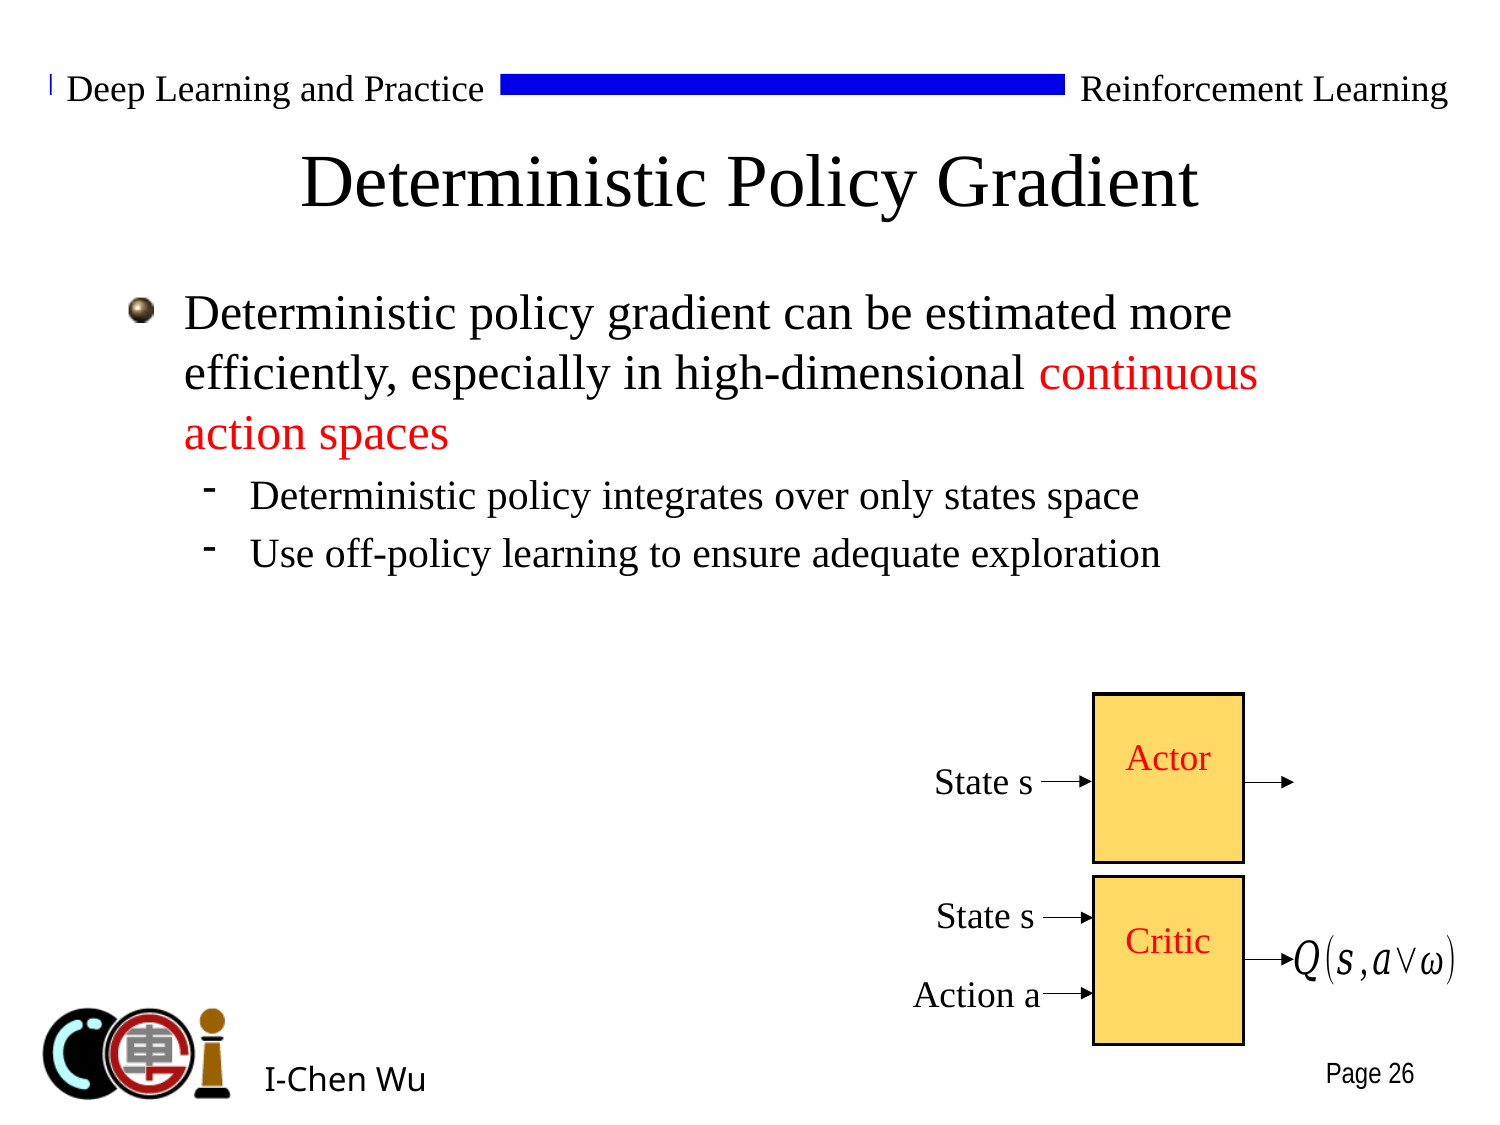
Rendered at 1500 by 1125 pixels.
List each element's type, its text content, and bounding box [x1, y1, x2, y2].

picture [30, 999, 238, 1104]
list Deterministic policy gradient can be estimated more efficiently, especially in high-dimensional continuous action spaces Deterministic policy integrates over only states space Use off-policy learning to ensure adequate exploration [112, 271, 1388, 1000]
picture [127, 296, 154, 323]
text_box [896, 693, 1458, 1045]
title Deterministic Policy Gradient [50, 99, 1450, 254]
